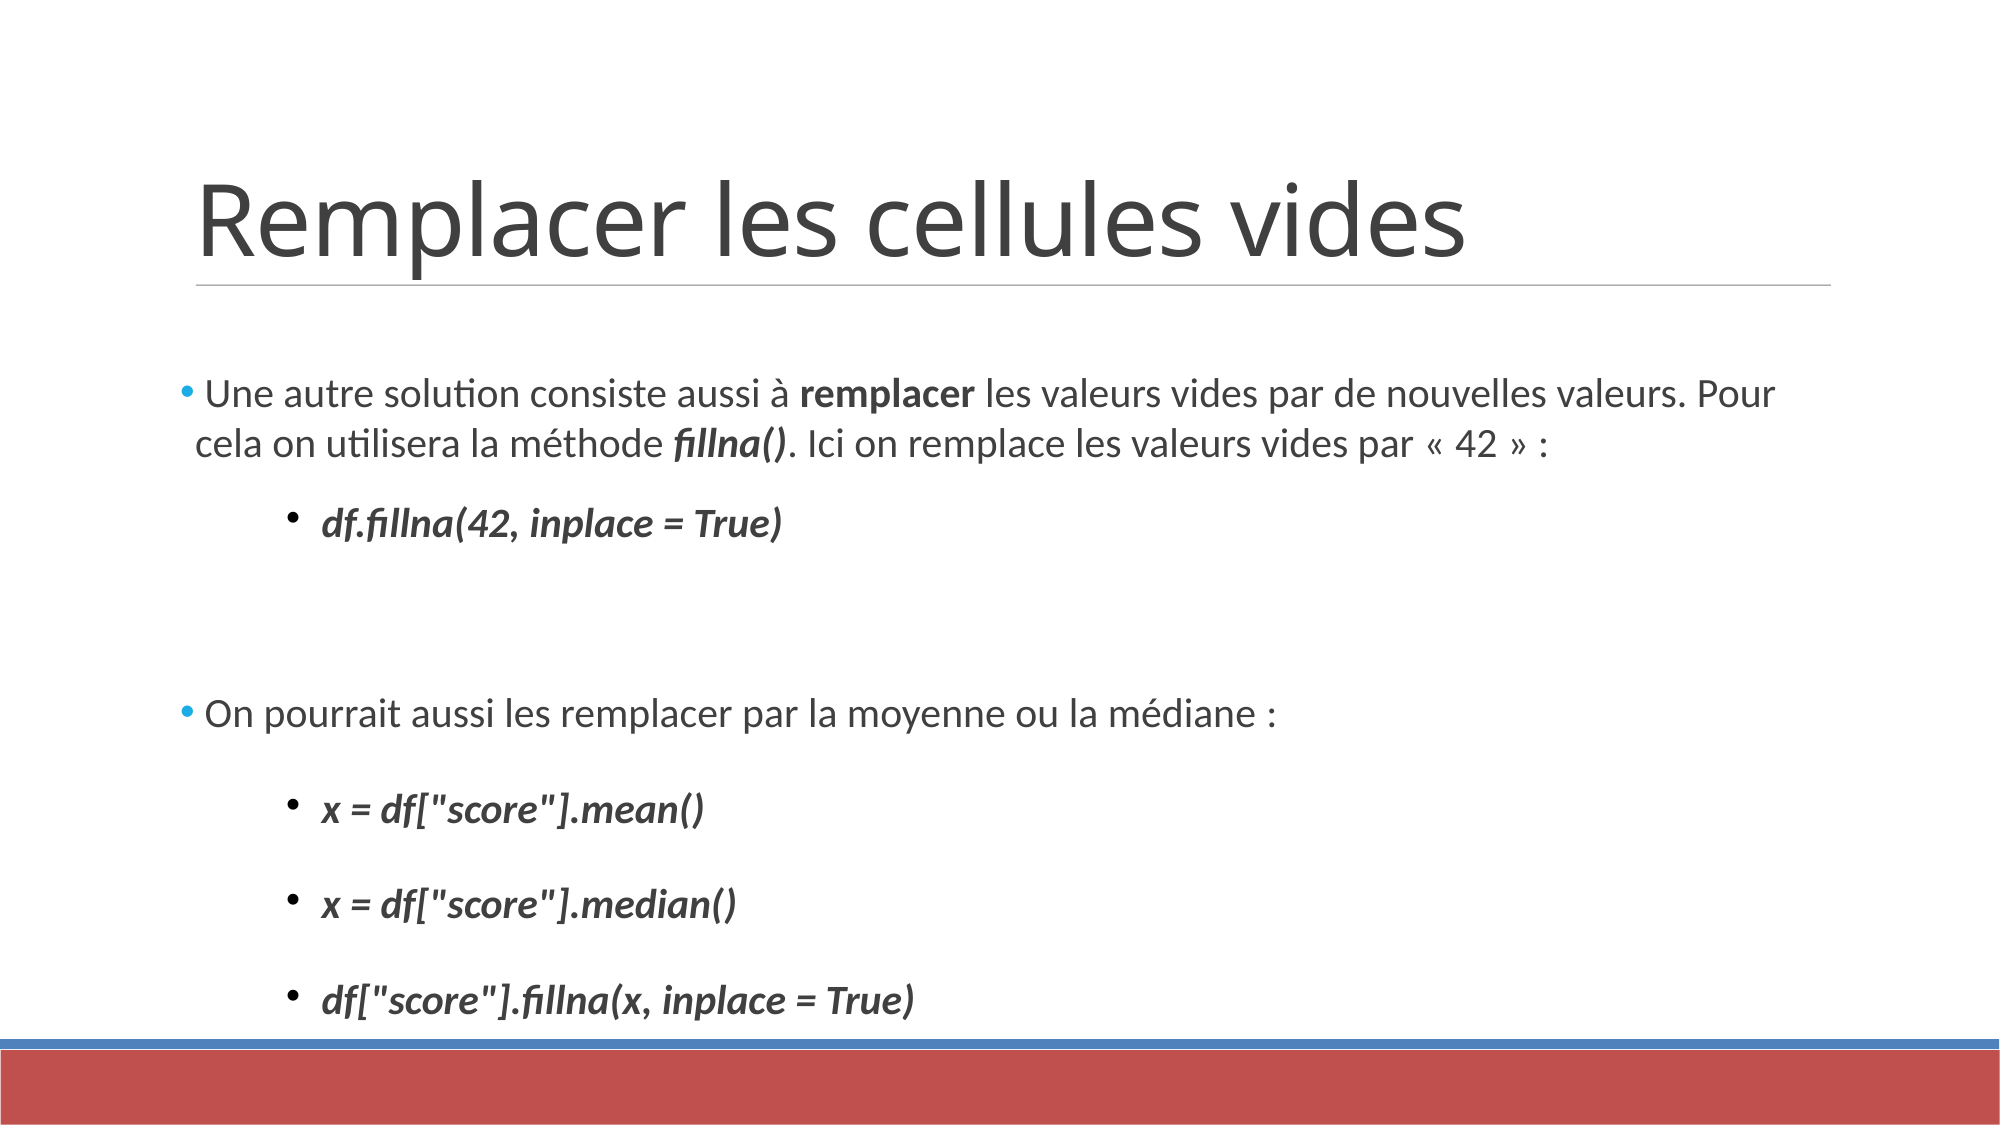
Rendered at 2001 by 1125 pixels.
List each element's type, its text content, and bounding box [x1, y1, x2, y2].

text_box Remplacer les cellules vides [180, 47, 1830, 284]
text_box Une autre solution consiste aussi à remplacer les valeurs vides par de nouvelles valeurs. Pour cela on utilisera la méthode fillna(). Ici on remplace les valeurs vides par « 42 » : df.fillna(42, inplace = True) On pourrait aussi les remplacer par la moyenne ou la médiane : x = df["score"].mean() x = df["score"].median() df["score"].fillna(x, inplace = True) [180, 284, 1830, 963]
